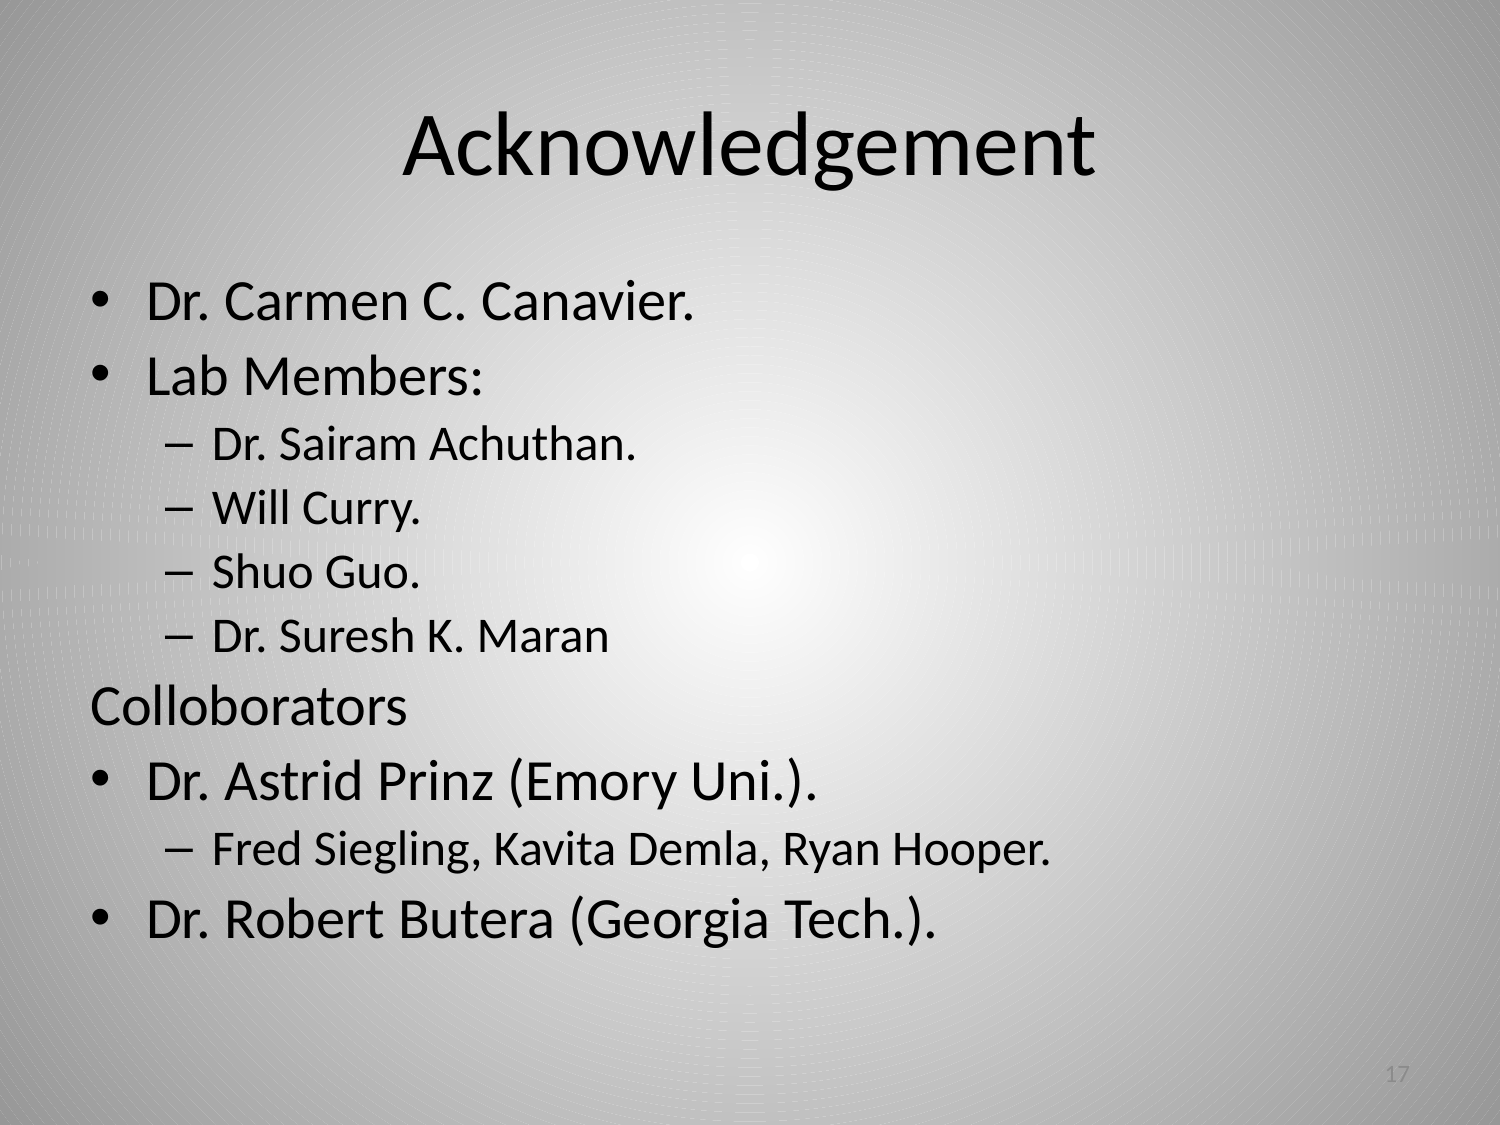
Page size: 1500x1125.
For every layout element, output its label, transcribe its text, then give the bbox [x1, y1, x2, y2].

list Dr. Carmen C. Canavier. Lab Members: Dr. Sairam Achuthan. Will Curry. Shuo Guo. Dr. Suresh K. Maran Colloborators Dr. Astrid Prinz (Emory Uni.). Fred Siegling, Kavita Demla, Ryan Hooper. Dr. Robert Butera (Georgia Tech.). [75, 262, 1425, 1005]
slide_number 17 [1074, 1042, 1425, 1103]
title Acknowledgement [75, 45, 1425, 233]
